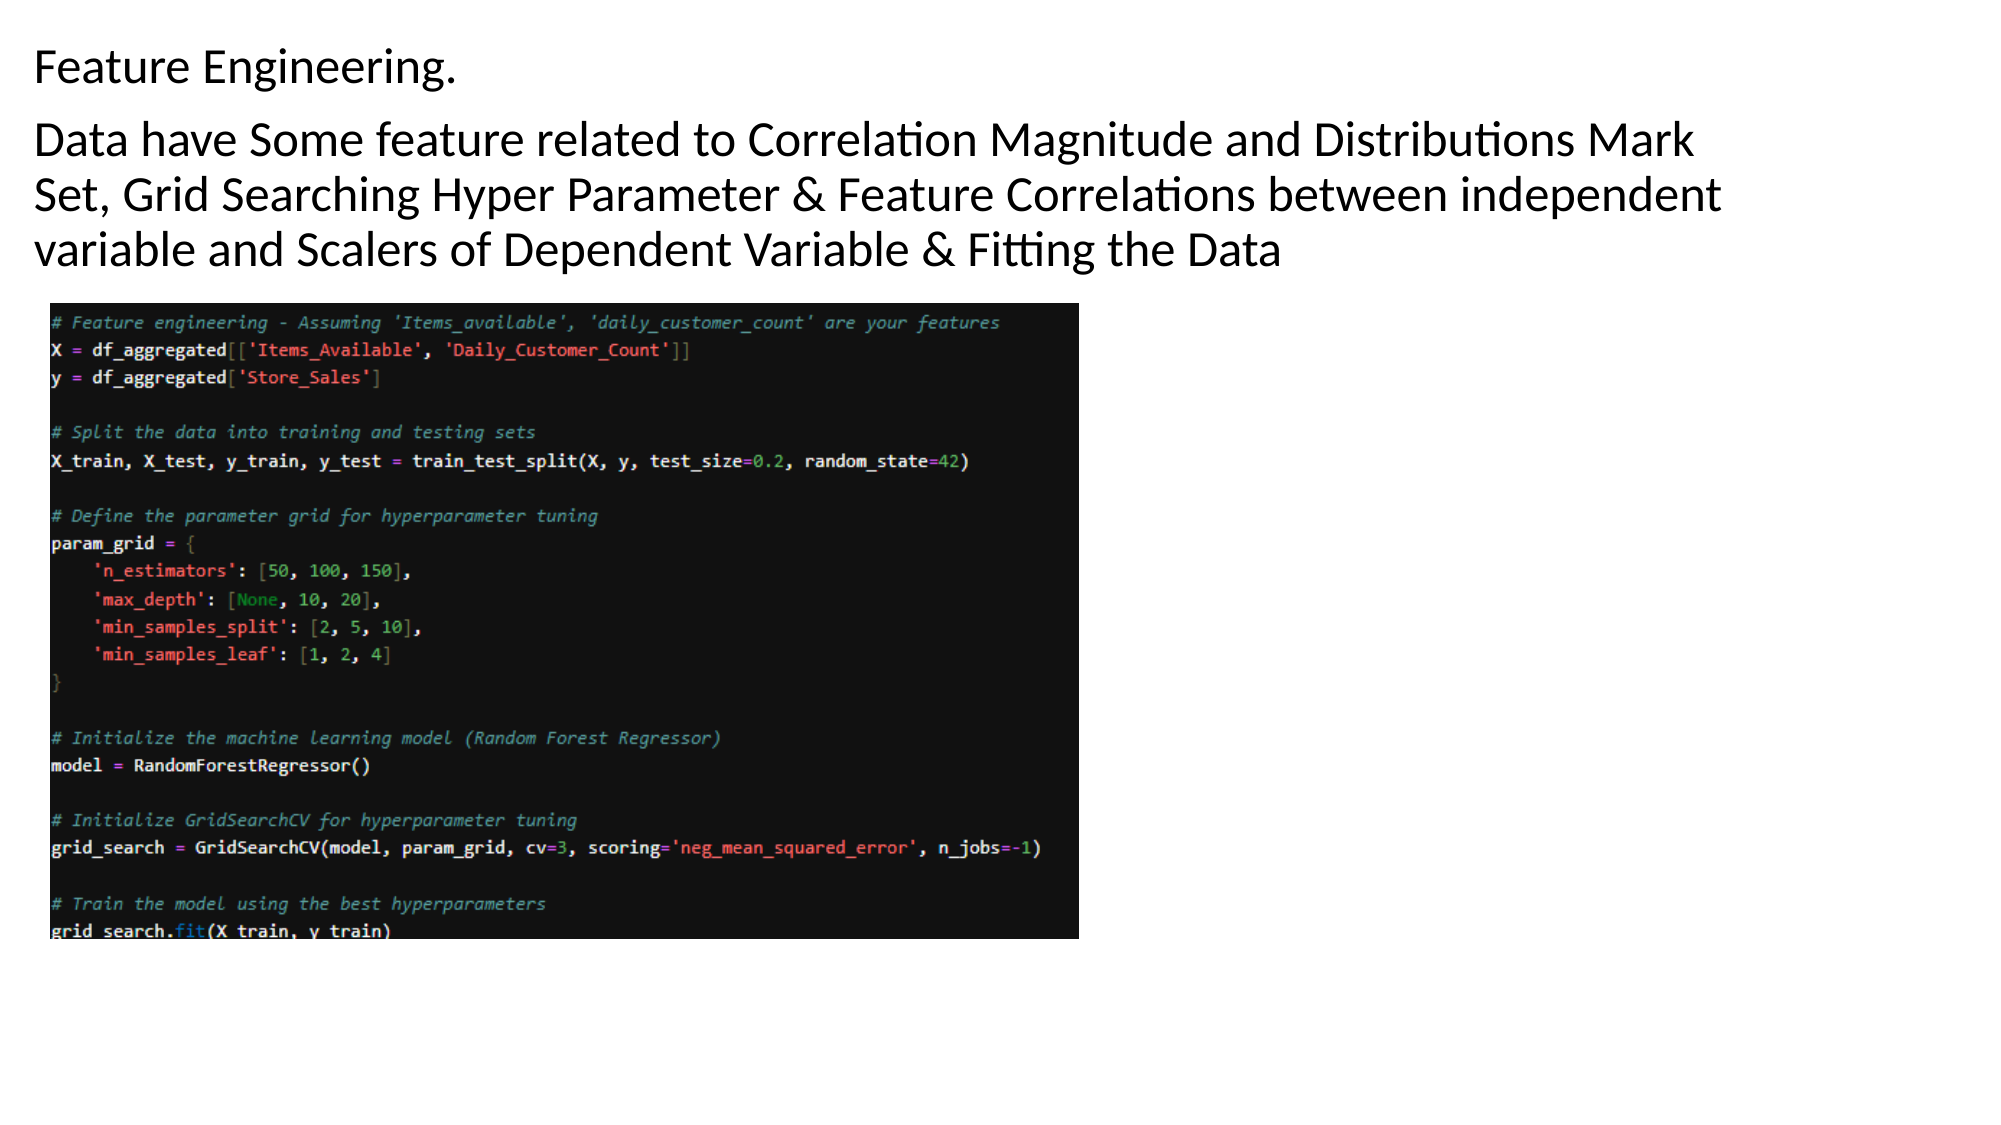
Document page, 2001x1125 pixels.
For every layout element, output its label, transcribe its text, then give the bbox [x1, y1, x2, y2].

list Feature Engineering. Data have Some feature related to Correlation Magnitude and Distributions Mark Set, Grid Searching Hyper Parameter & Feature Correlations between independent variable and Scalers of Dependent Variable & Fitting the Data [18, 32, 1744, 436]
picture [50, 303, 1079, 940]
